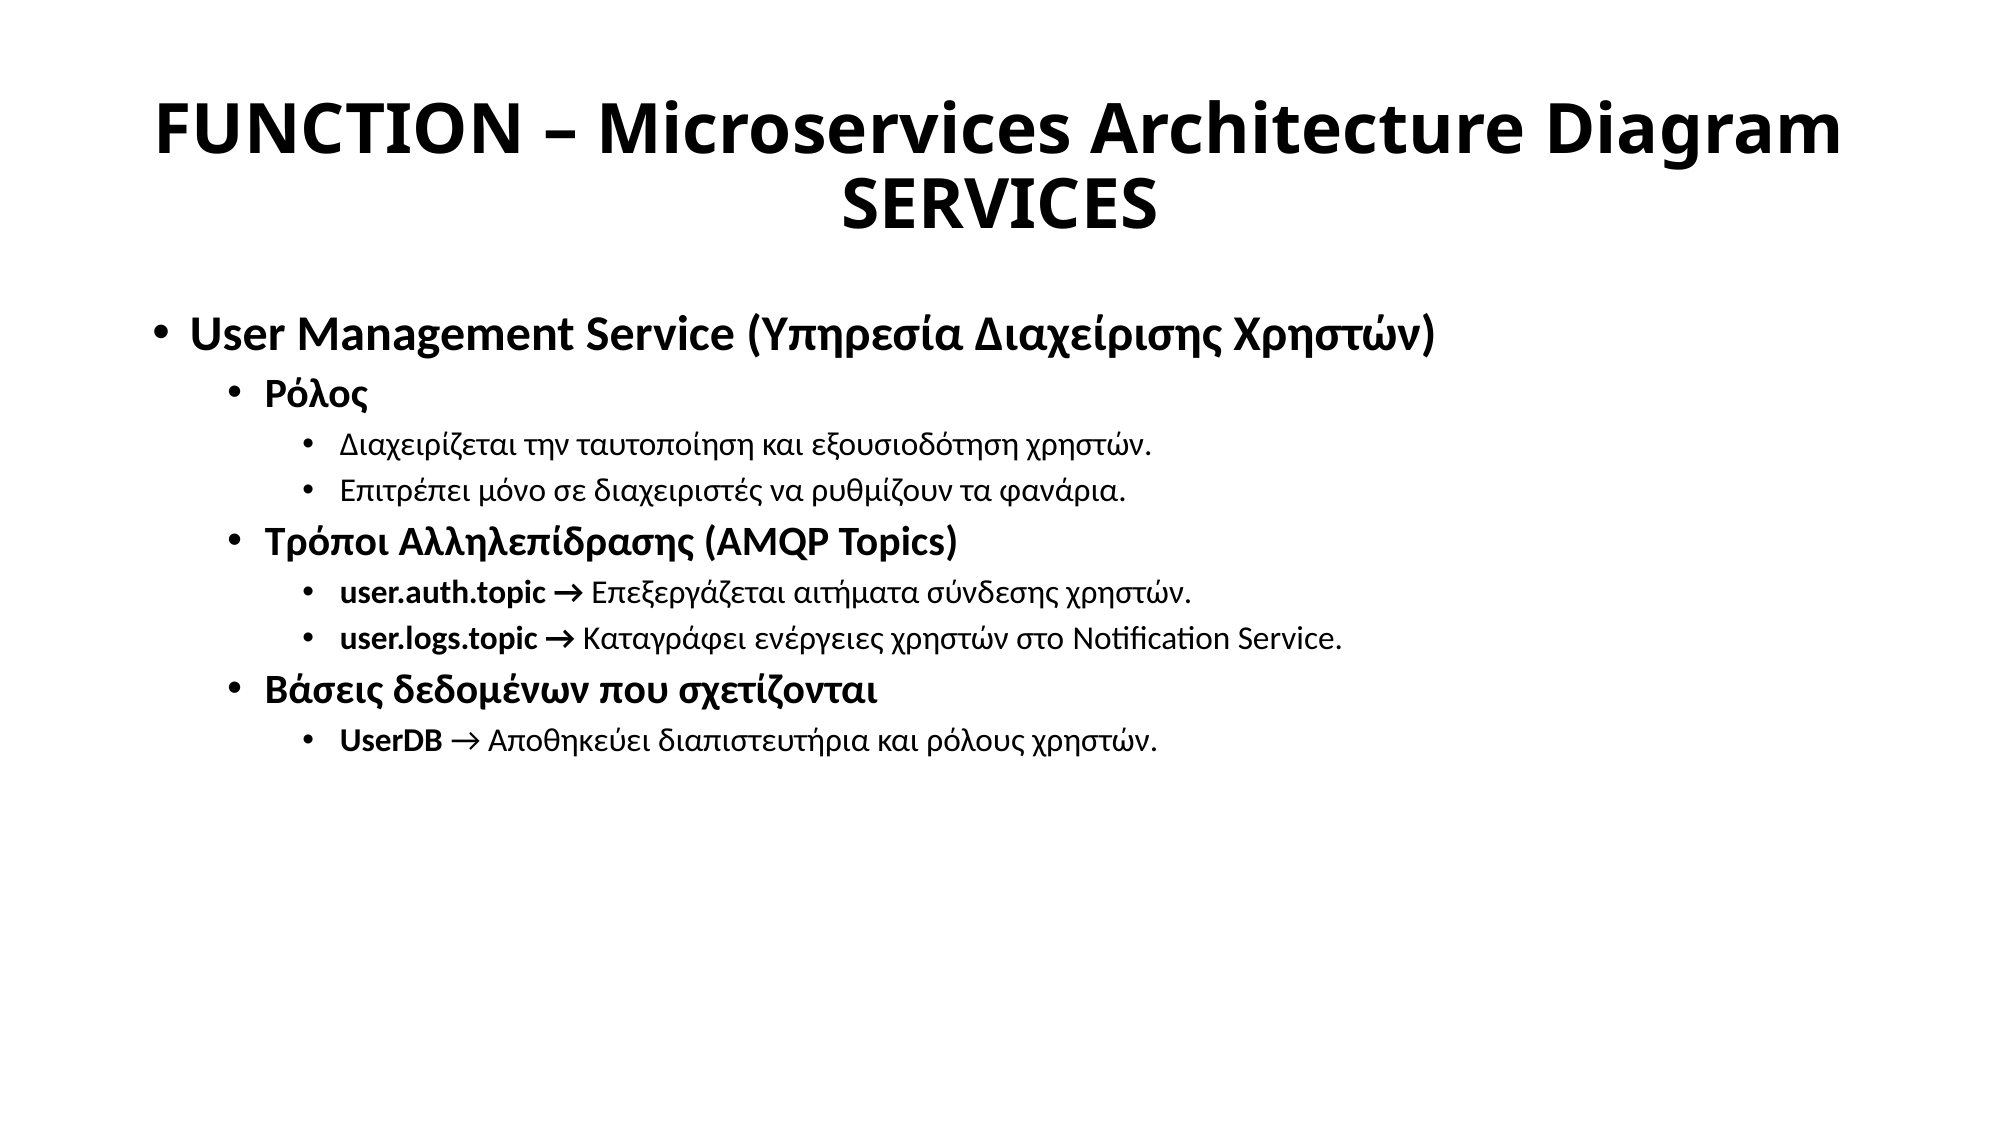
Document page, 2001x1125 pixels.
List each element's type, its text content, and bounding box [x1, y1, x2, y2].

list User Management Service (Υπηρεσία Διαχείρισης Χρηστών) Ρόλος Διαχειρίζεται την ταυτοποίηση και εξουσιοδότηση χρηστών. Επιτρέπει μόνο σε διαχειριστές να ρυθμίζουν τα φανάρια. Τρόποι Αλληλεπίδρασης (AMQP Topics) user.auth.topic → Επεξεργάζεται αιτήματα σύνδεσης χρηστών. user.logs.topic → Καταγράφει ενέργειες χρηστών στο Notification Service. Βάσεις δεδομένων που σχετίζονται UserDB → Αποθηκεύει διαπιστευτήρια και ρόλους χρηστών. [137, 299, 1863, 1053]
title FUNCTION – Microservices Architecture Diagram SERVICES [137, 59, 1863, 278]
